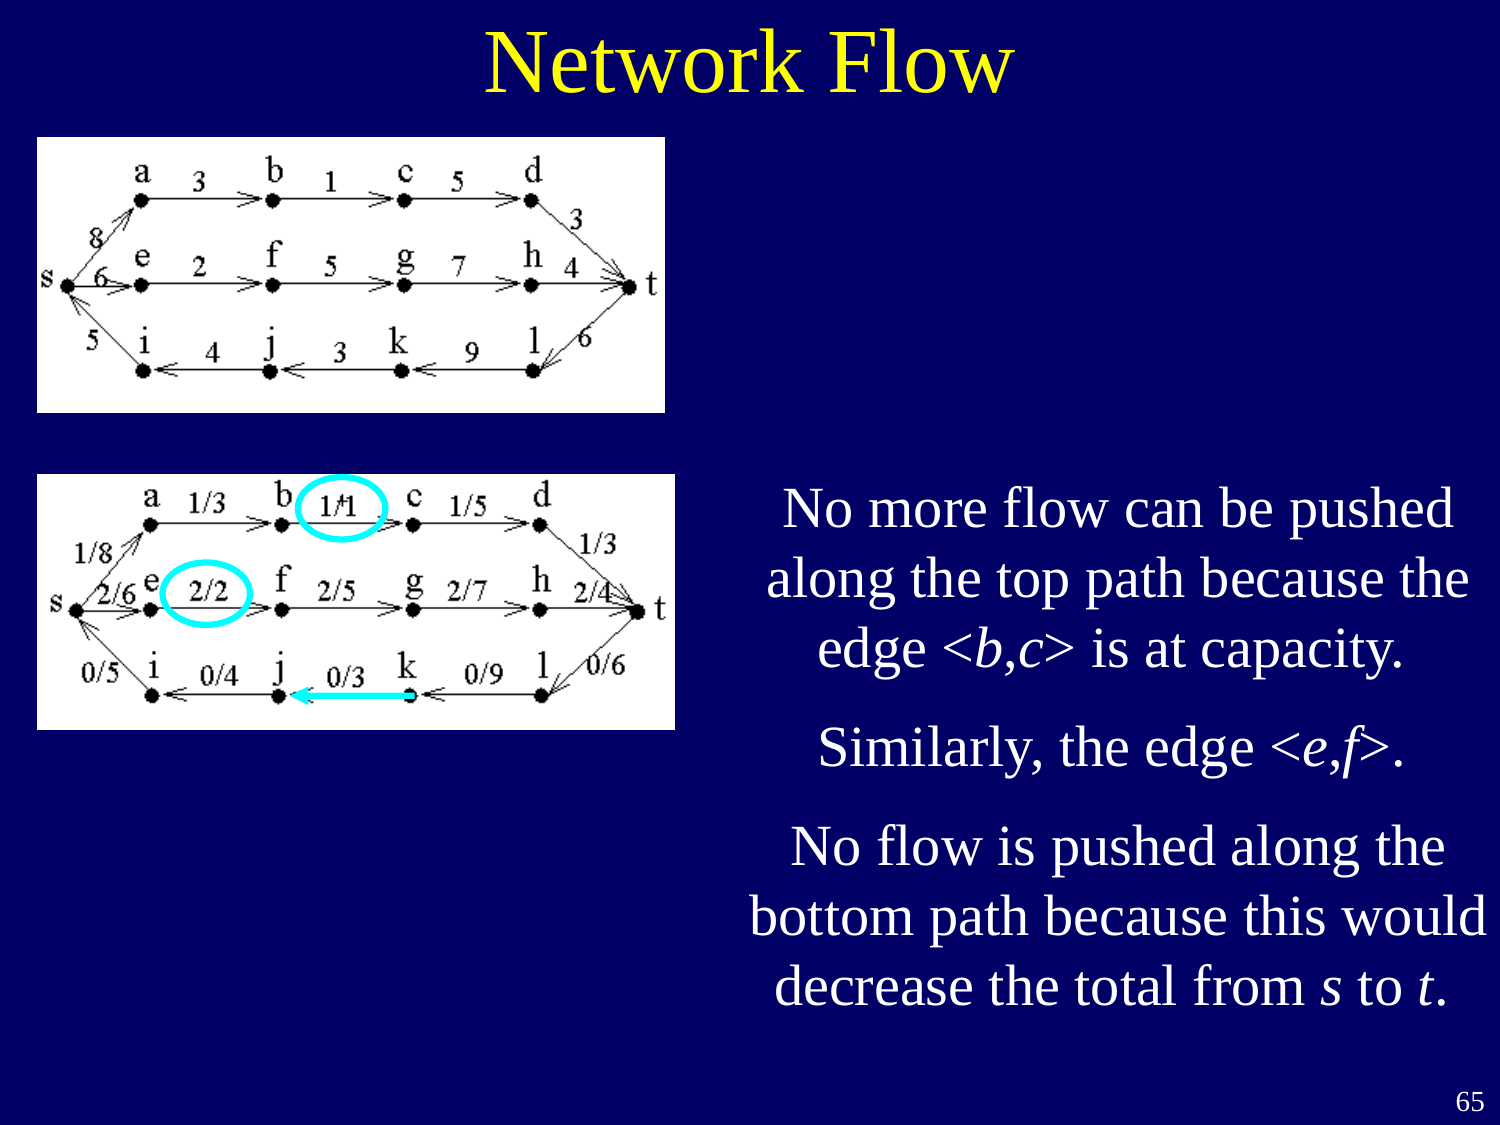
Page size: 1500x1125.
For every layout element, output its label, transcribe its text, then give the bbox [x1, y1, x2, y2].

picture [37, 137, 665, 413]
text_box No more flow can be pushed along the top path because the edge <b,c> is at capacity. Similarly, the edge <e,f>. No flow is pushed along the bottom path because this would decrease the total from s to t. [725, 362, 1500, 1025]
text_box Network Flow [112, 0, 1388, 150]
picture [37, 474, 676, 730]
